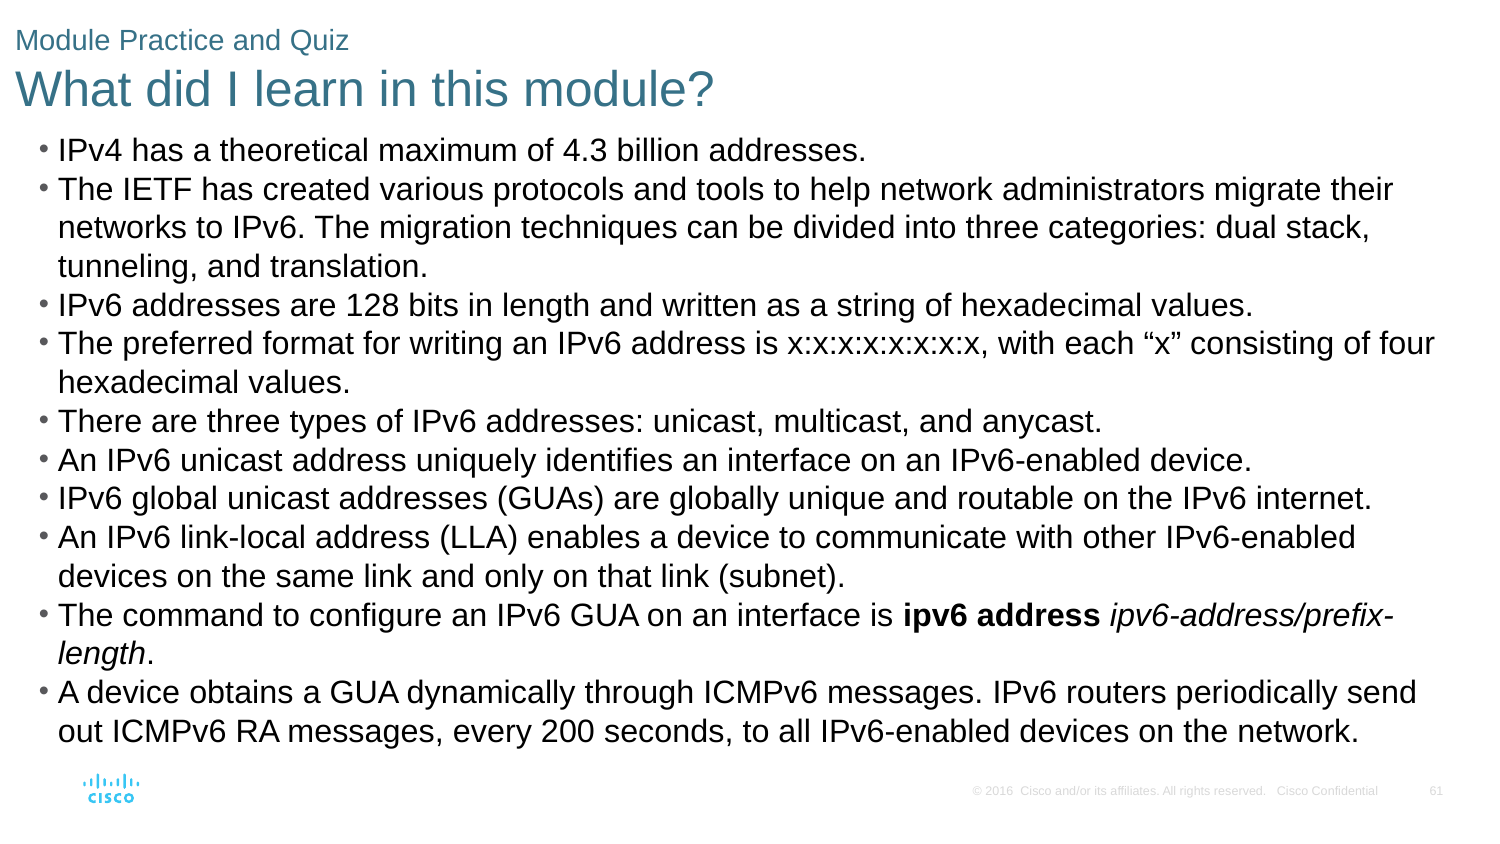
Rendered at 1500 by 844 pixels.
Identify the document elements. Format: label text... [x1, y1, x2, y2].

list IPv4 has a theoretical maximum of 4.3 billion addresses. The IETF has created various protocols and tools to help network administrators migrate their networks to IPv6. The migration techniques can be divided into three categories: dual stack, tunneling, and translation. IPv6 addresses are 128 bits in length and written as a string of hexadecimal values. The preferred format for writing an IPv6 address is x:x:x:x:x:x:x:x, with each “x” consisting of four hexadecimal values. There are three types of IPv6 addresses: unicast, multicast, and anycast. An IPv6 unicast address uniquely identifies an interface on an IPv6-enabled device. IPv6 global unicast addresses (GUAs) are globally unique and routable on the IPv6 internet. An IPv6 link-local address (LLA) enables a device to communicate with other IPv6-enabled devices on the same link and only on that link (subnet). The command to configure an IPv6 GUA on an interface is ipv6 address ipv6-address/prefix-length. A device obtains a GUA dynamically through ICMPv6 messages. IPv6 routers periodically send out ICMPv6 RA messages, every 200 seconds, to all IPv6-enabled devices on the network. [23, 121, 1477, 803]
title Module Practice and Quiz What did I learn in this module? [0, 6, 1500, 131]
